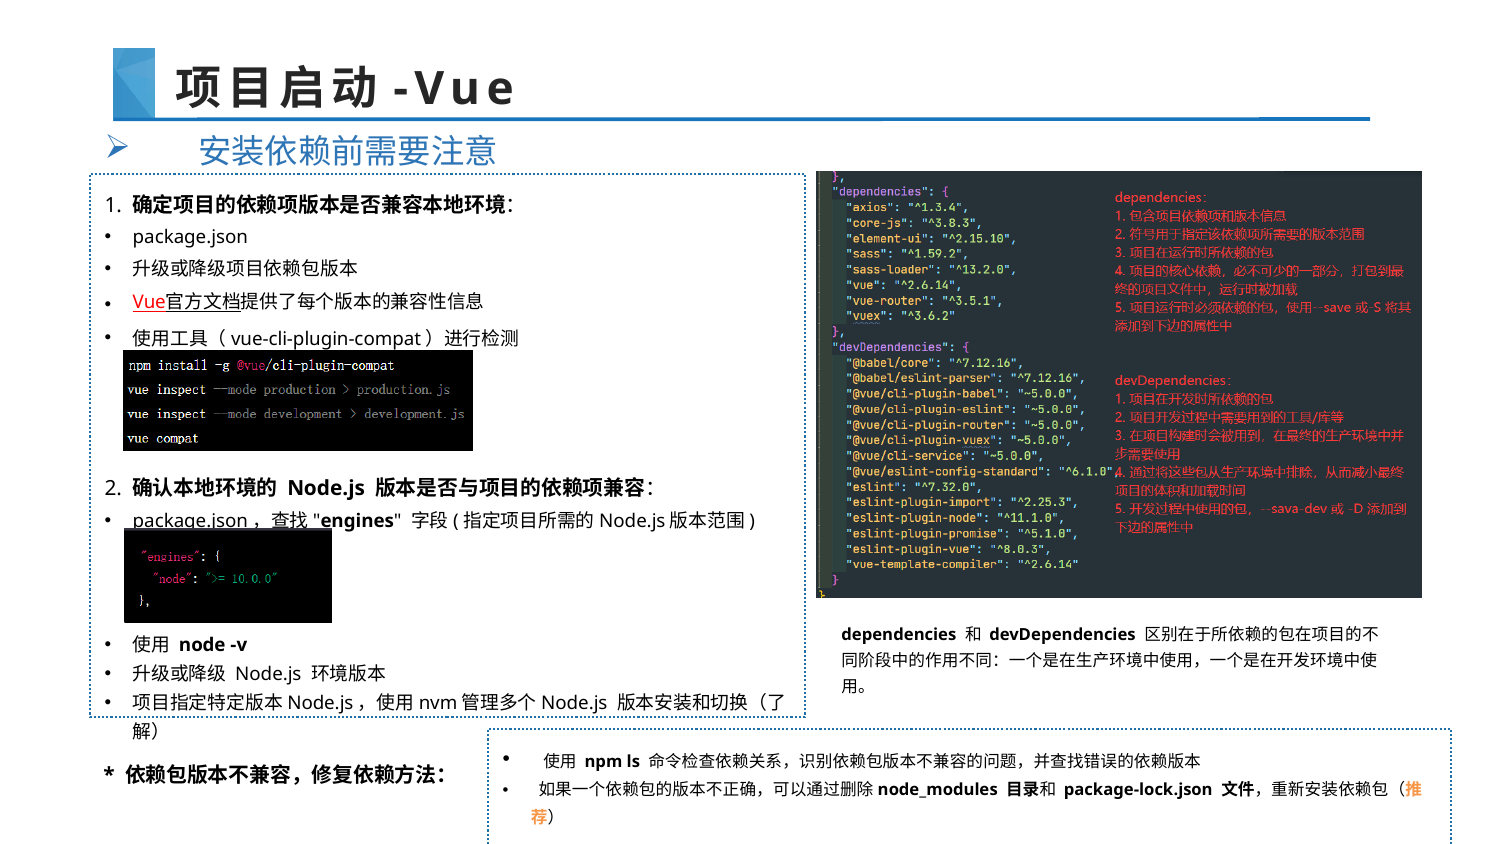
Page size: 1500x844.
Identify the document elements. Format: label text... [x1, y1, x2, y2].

text_box 1. 确定项目的依赖项版本是否兼容本地环境： package.json 升级或降级项目依赖包版本 Vue官方文档提供了每个版本的兼容性信息 使用工具（vue-cli-plugin-compat）进行检测 2. 确认本地环境的 Node.js 版本是否与项目的依赖项兼容： package.json，查找"engines" 字段(指定项目所需的Node.js版本范围) 使用 node -v 升级或降级 Node.js 环境版本 项目指定特定版本Node.js，使用nvm管理多个Node.js 版本安装和切换（了解） [89, 173, 806, 718]
text_box 安装依赖前需要注意 [89, 123, 1160, 178]
title 项目启动-Vue [160, 50, 967, 122]
picture [113, 48, 155, 117]
text_box 使用 npm ls 命令检查依赖关系，识别依赖包版本不兼容的问题，并查找错误的依赖版本 如果一个依赖包的版本不正确，可以通过删除node_modules 目录和 package-lock.json 文件，重新安装依赖包（推荐） [487, 728, 1452, 844]
text_box * 依赖包版本不兼容，修复依赖方法： [88, 753, 488, 794]
picture [816, 171, 1422, 598]
picture [123, 528, 332, 623]
picture [123, 350, 474, 451]
text_box dependencies 和 devDependencies 区别在于所依赖的包在项目的不同阶段中的作用不同：一个是在生产环境中使用，一个是在开发环境中使用。 [826, 610, 1405, 682]
